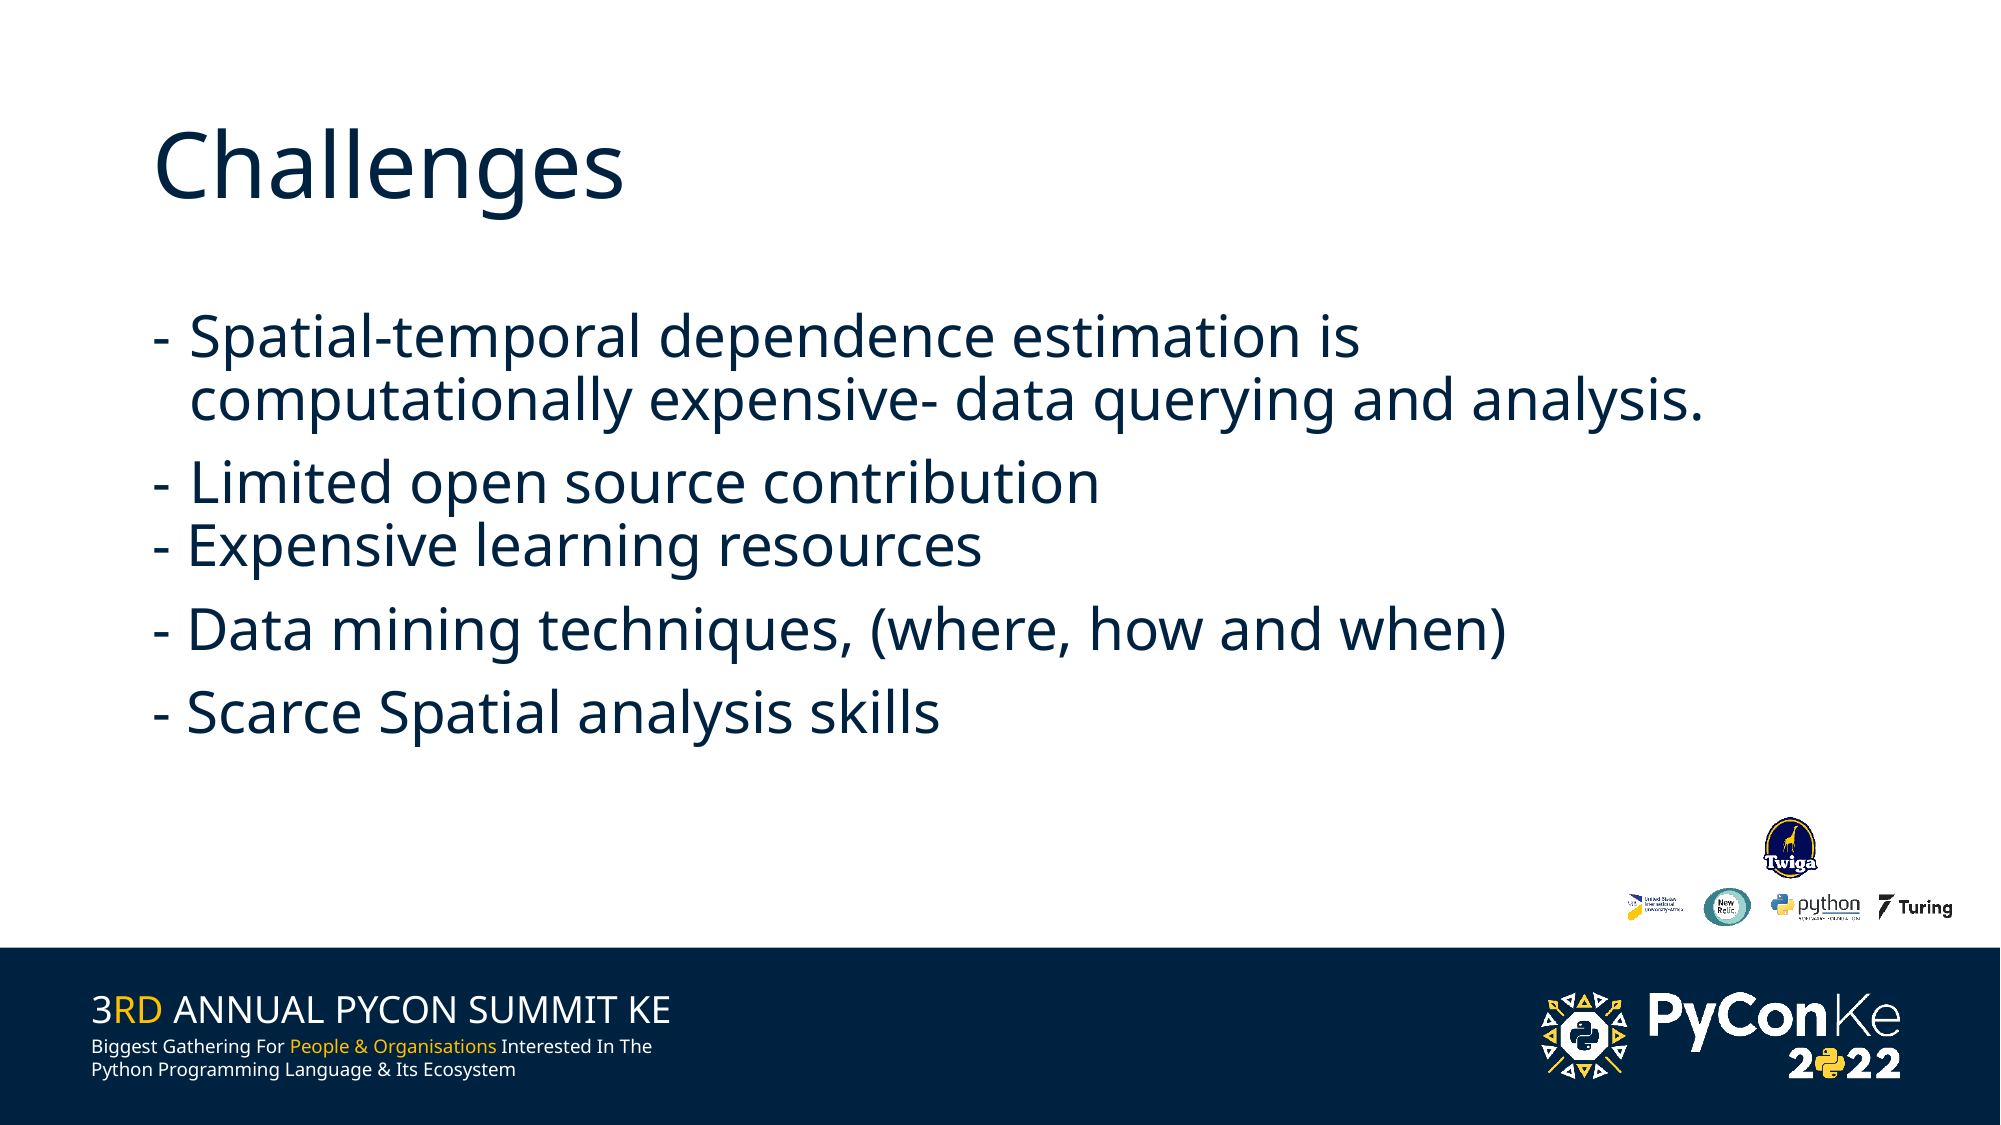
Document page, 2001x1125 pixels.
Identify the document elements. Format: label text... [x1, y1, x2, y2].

list Spatial-temporal dependence estimation is computationally expensive- data querying and analysis. Limited open source contribution - Expensive learning resources - Data mining techniques, (where, how and when) - Scarce Spatial analysis skills [137, 299, 1863, 941]
picture [1863, 817, 1952, 926]
picture [1541, 992, 1900, 1079]
title Challenges [137, 59, 1863, 278]
